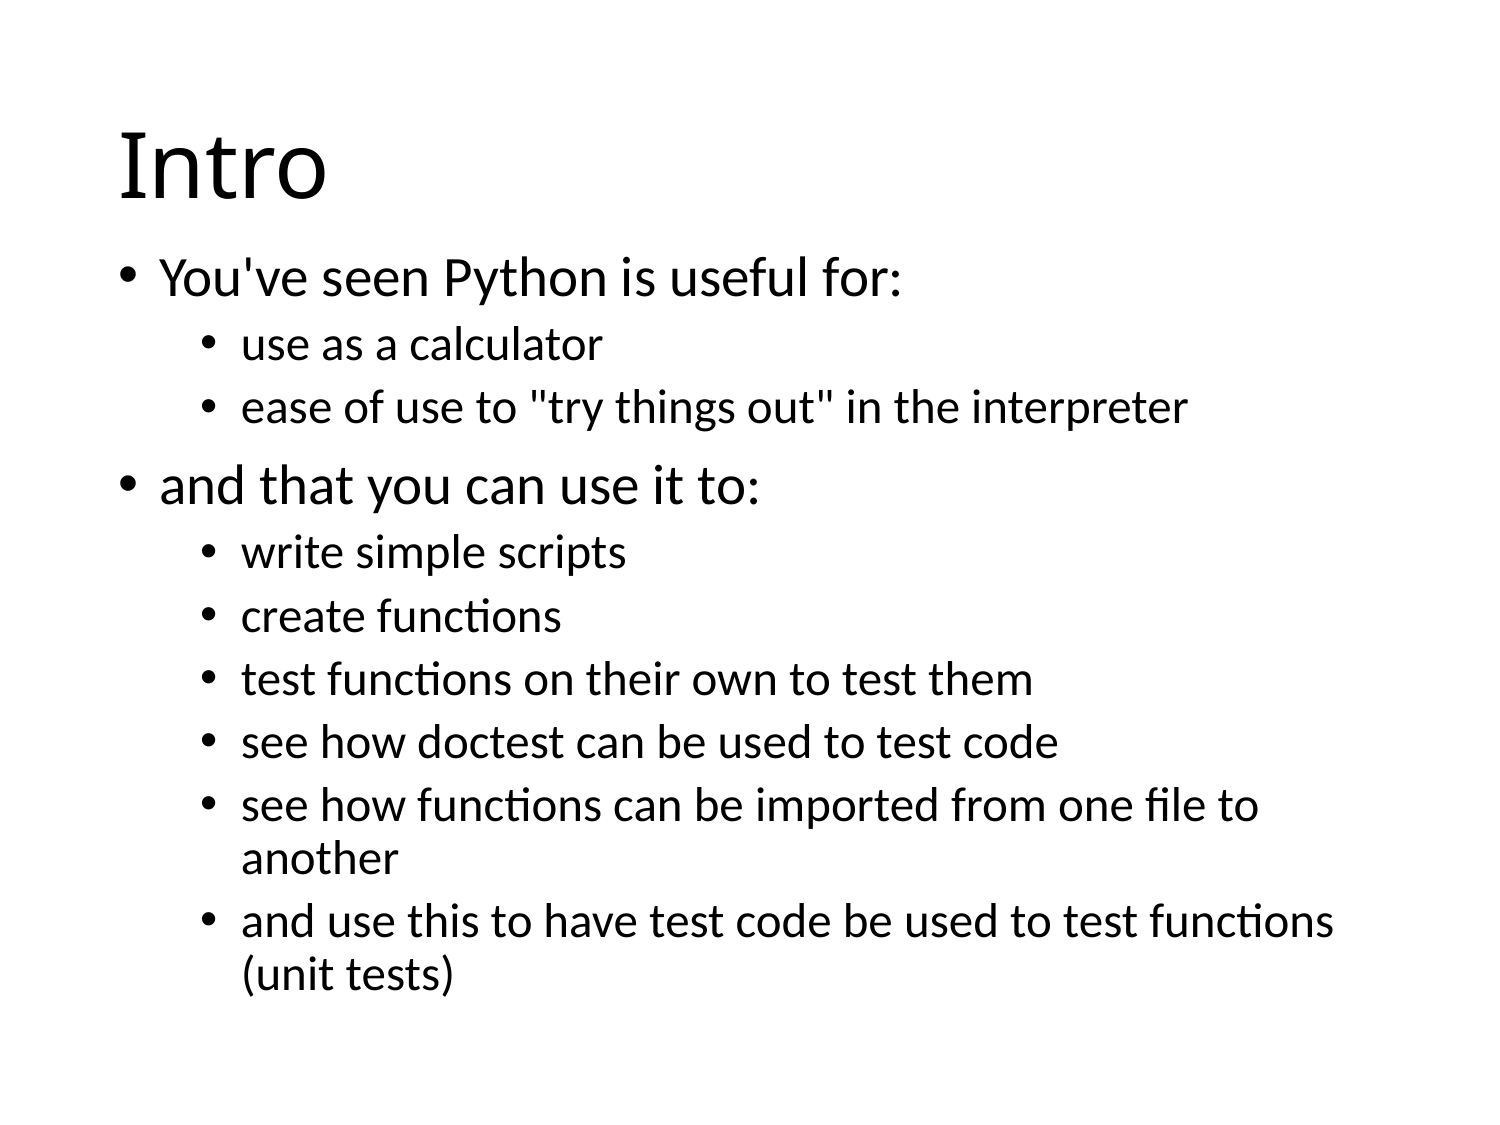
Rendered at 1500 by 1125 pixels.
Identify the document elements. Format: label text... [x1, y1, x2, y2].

list You've seen Python is useful for: use as a calculator ease of use to "try things out" in the interpreter and that you can use it to: write simple scripts create functions test functions on their own to test them see how doctest can be used to test code see how functions can be imported from one file to another and use this to have test code be used to test functions (unit tests) [103, 239, 1393, 1009]
title Intro [103, 59, 1397, 278]
